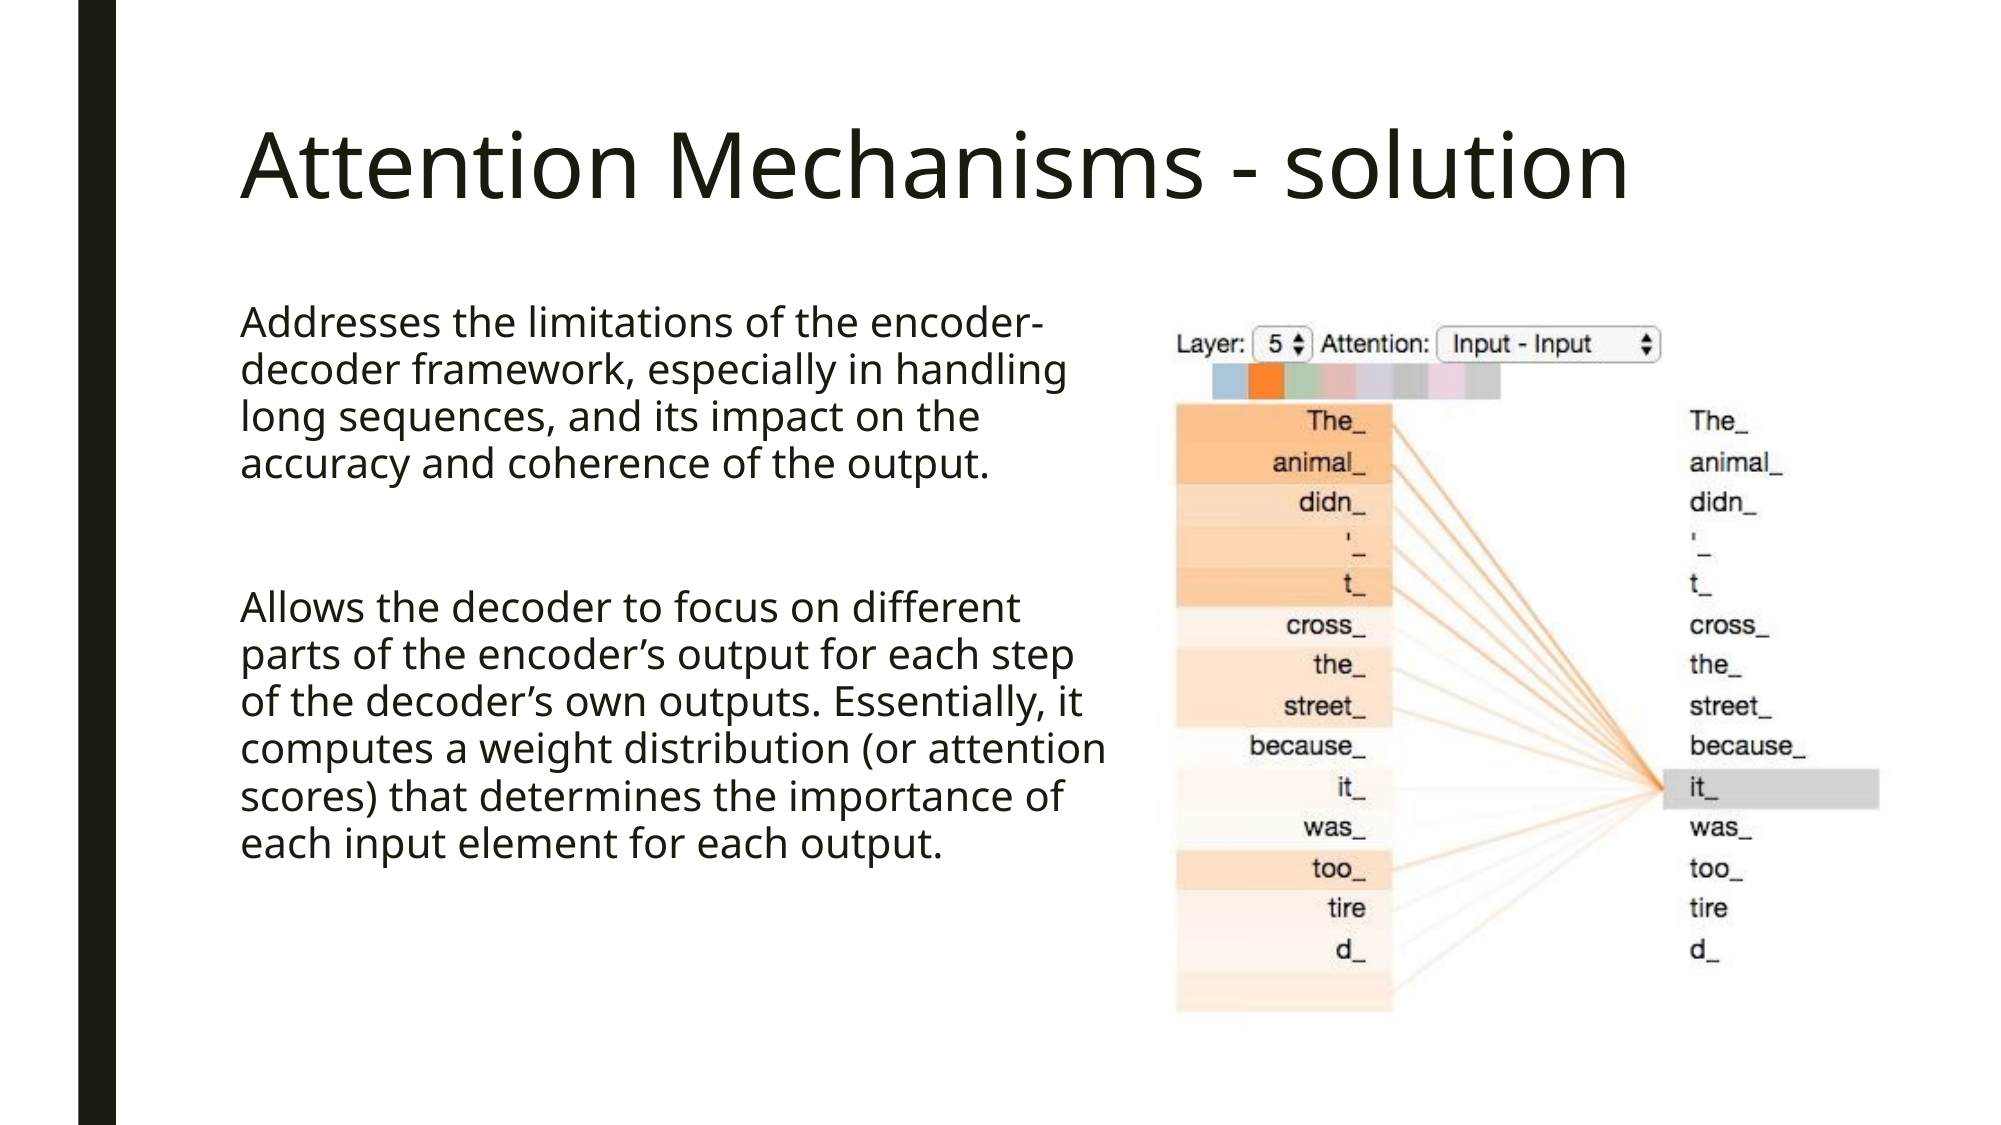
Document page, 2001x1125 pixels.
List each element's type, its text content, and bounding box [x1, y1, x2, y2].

title Attention Mechanisms - solution [225, 112, 1800, 306]
text_box Addresses the limitations of the encoder-decoder framework, especially in handling long sequences, and its impact on the accuracy and coherence of the output. Allows the decoder to focus on different parts of the encoder’s output for each step of the decoder’s own outputs. Essentially, it computes a weight distribution (or attention scores) that determines the importance of each input element for each output. [224, 292, 1128, 1037]
picture [1127, 306, 1916, 1051]
